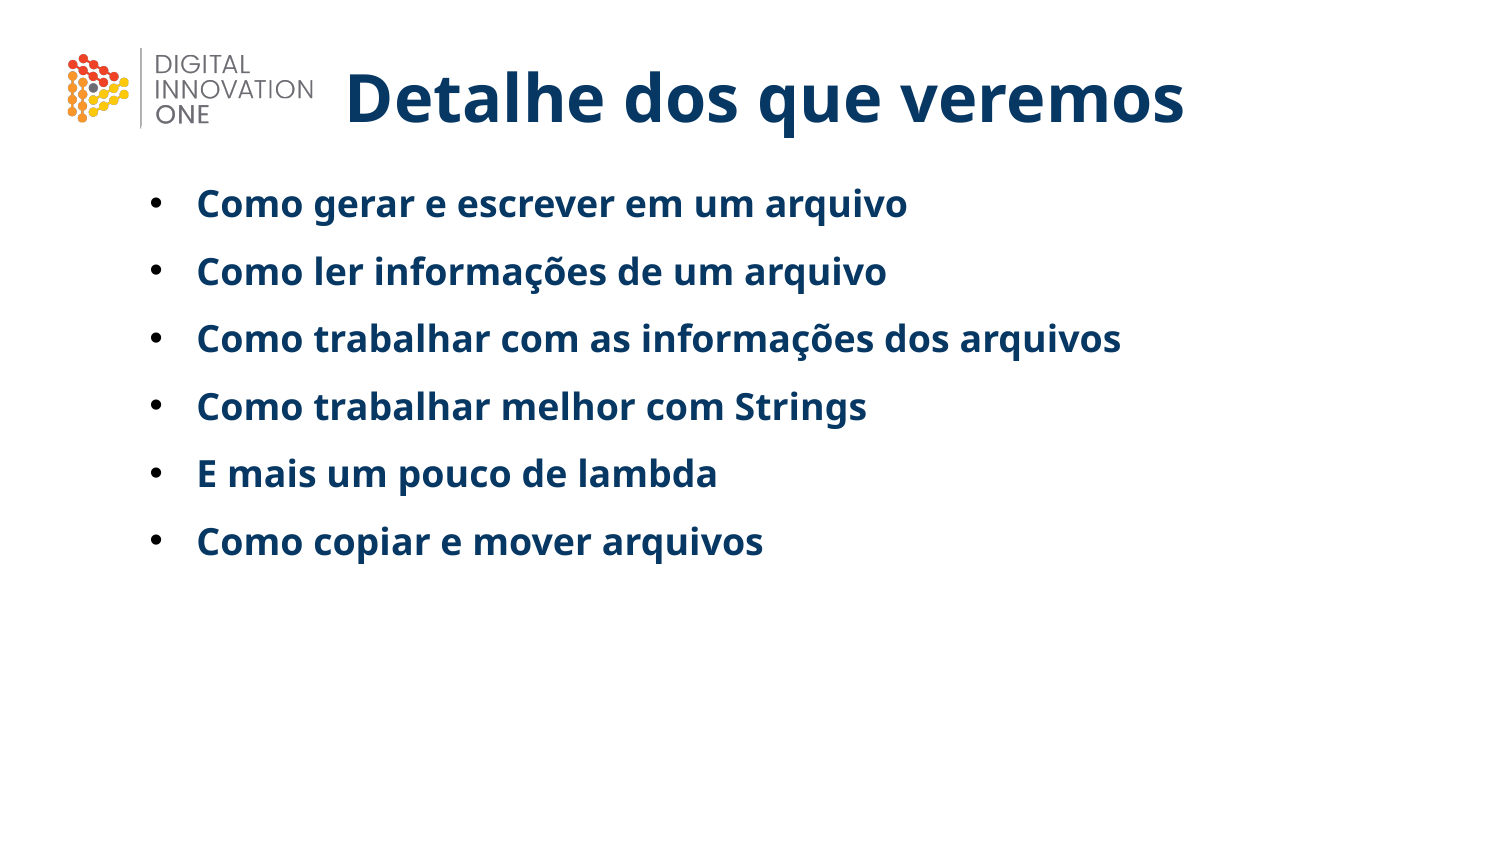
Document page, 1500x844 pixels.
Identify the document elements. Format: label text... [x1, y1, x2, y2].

text_box Como gerar e escrever em um arquivo Como ler informações de um arquivo Como trabalhar com as informações dos arquivos Como trabalhar melhor com Strings E mais um pouco de lambda Como copiar e mover arquivos [134, 150, 1376, 570]
title Detalhe dos que veremos [329, 41, 1357, 150]
picture [50, 39, 331, 138]
